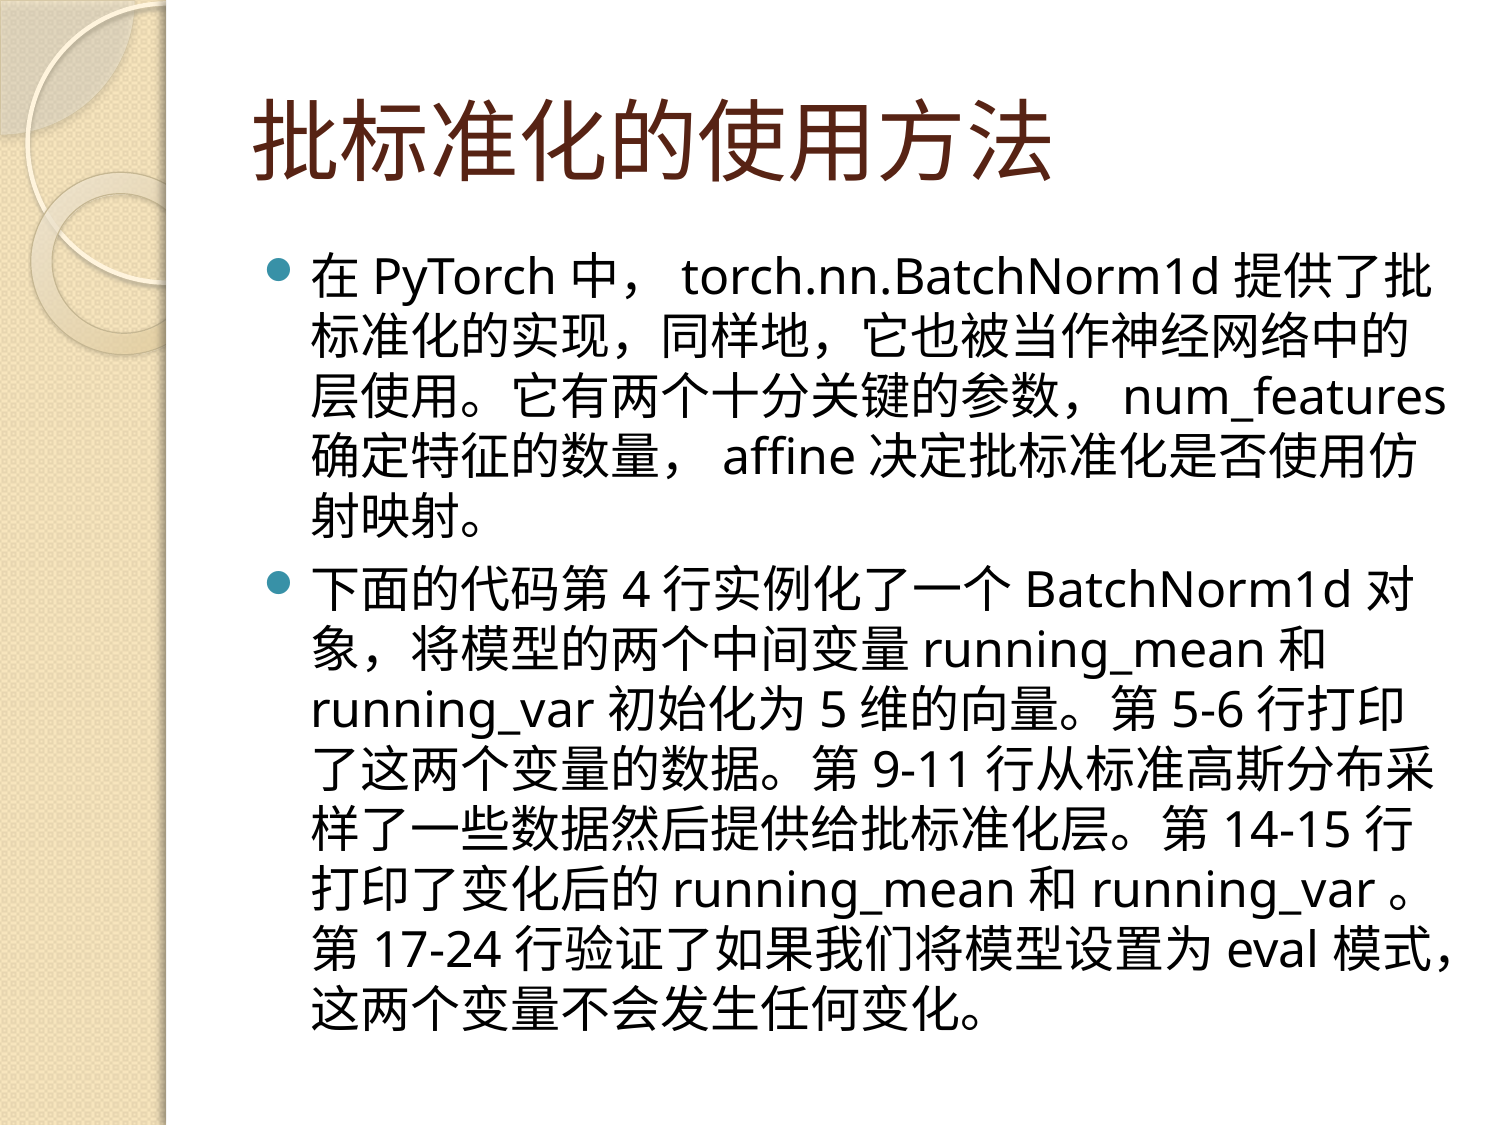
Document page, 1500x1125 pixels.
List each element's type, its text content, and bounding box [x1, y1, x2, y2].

title 批标准化的使用方法 [235, 45, 1466, 233]
list 在PyTorch中，torch.nn.BatchNorm1d提供了批标准化的实现，同样地，它也被当作神经网络中的层使用。它有两个十分关键的参数，num_features确定特征的数量，affine决定批标准化是否使用仿射映射。 下面的代码第4行实例化了一个BatchNorm1d对象，将模型的两个中间变量running_mean和running_var初始化为5维的向量。第5-6行打印了这两个变量的数据。第9-11行从标准高斯分布采样了一些数据然后提供给批标准化层。第14-15行打印了变化后的running_mean和running_var。第17-24行验证了如果我们将模型设置为eval模式，这两个变量不会发生任何变化。 [235, 237, 1466, 1025]
